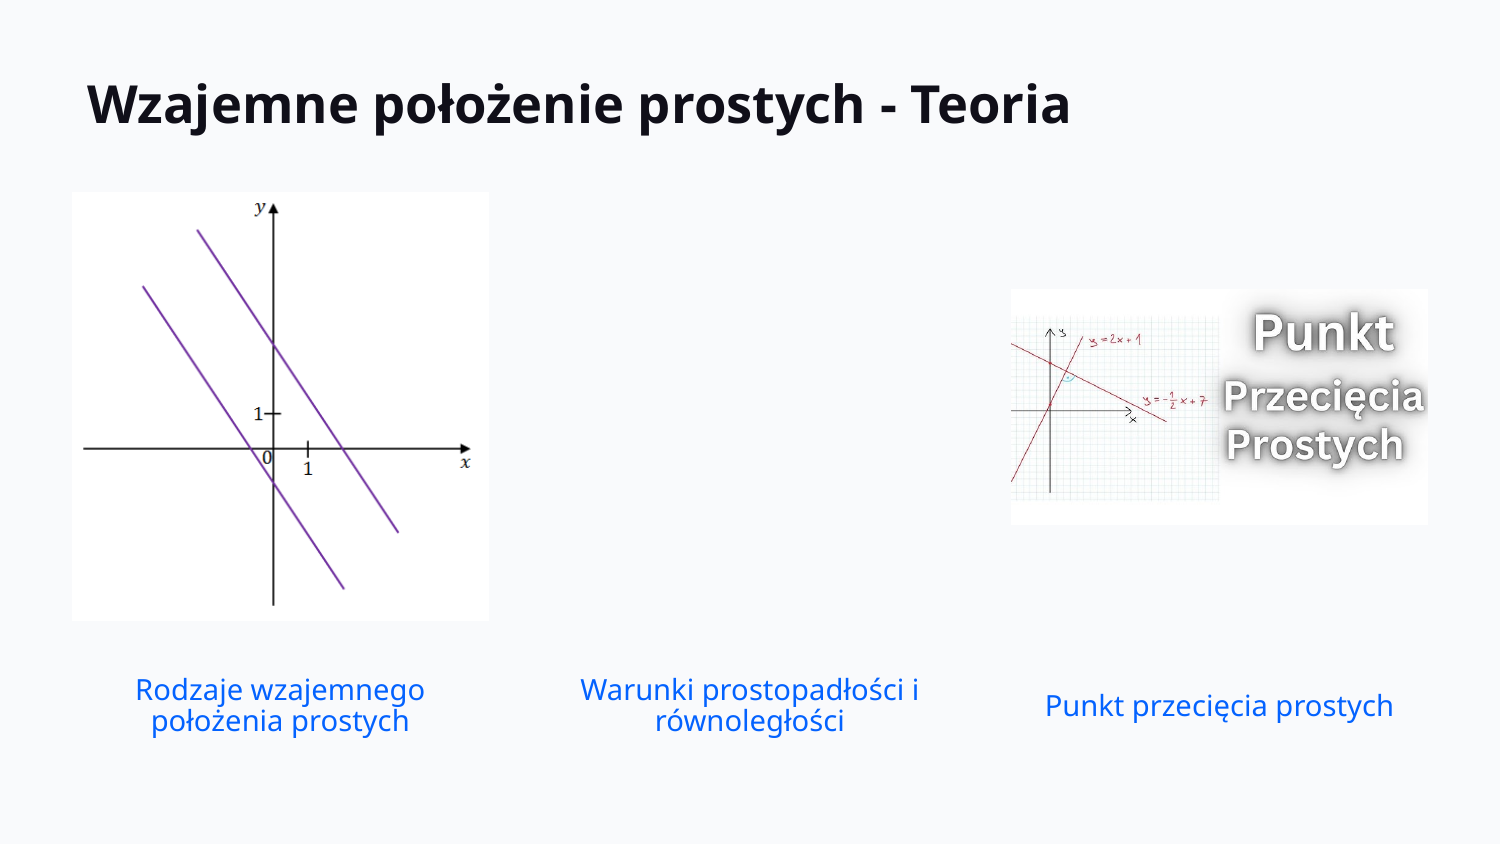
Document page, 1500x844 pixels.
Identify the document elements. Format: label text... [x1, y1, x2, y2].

picture [1010, 289, 1429, 525]
text_box Rodzaje wzajemnego położenia prostych [72, 659, 489, 754]
text_box Wzajemne położenie prostych - Teoria [71, 49, 1426, 155]
text_box Punkt przecięcia prostych [1011, 659, 1428, 754]
picture [71, 192, 490, 622]
text_box Warunki prostopadłości i równoległości [541, 659, 959, 754]
